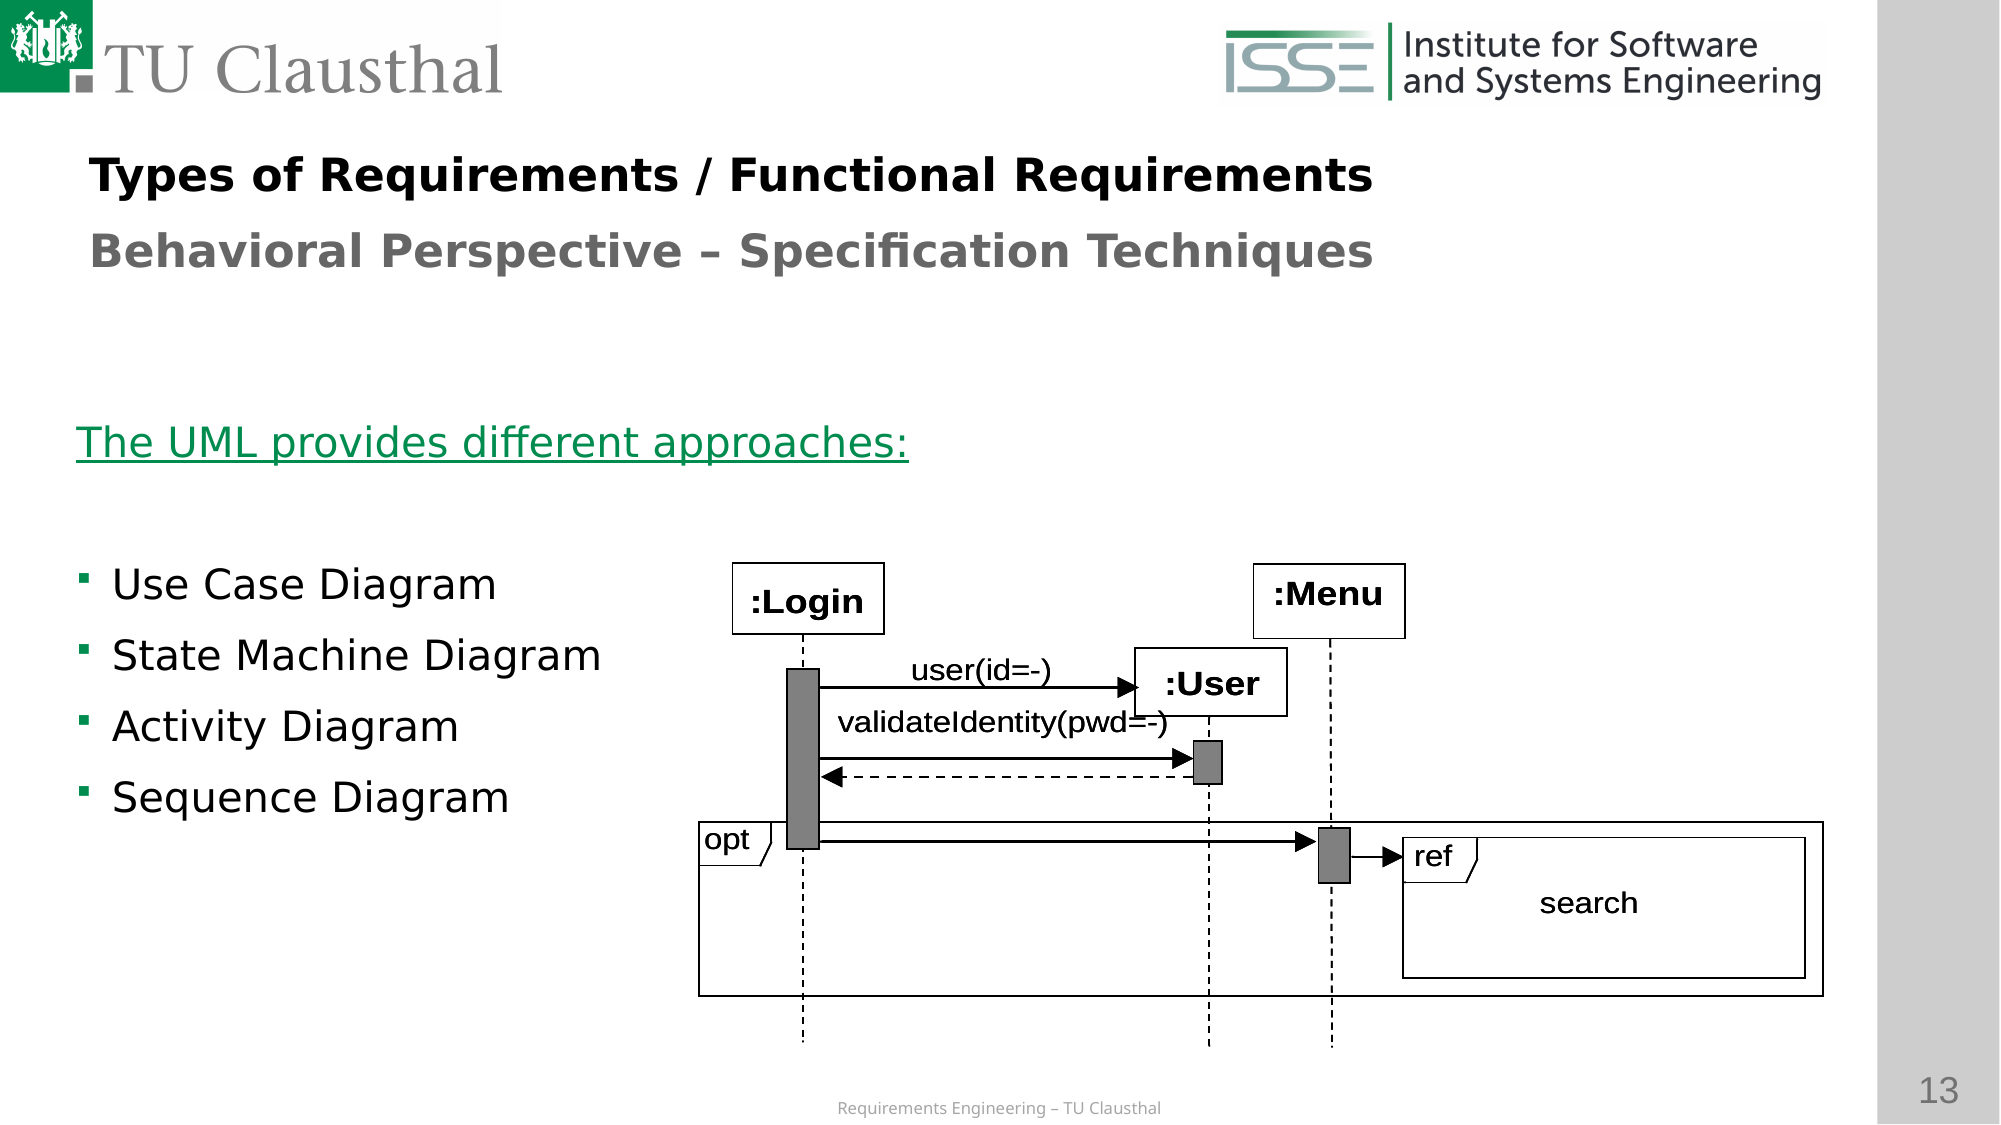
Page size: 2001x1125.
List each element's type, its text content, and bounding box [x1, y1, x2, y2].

list The UML provides different approaches: Use Case Diagram State Machine Diagram Activity Diagram Sequence Diagram [76, 219, 950, 1018]
text_box Types of Requirements / Functional Requirements [88, 119, 1789, 201]
picture [0, 0, 502, 93]
text_box Behavioral Perspective – Specification Techniques [89, 208, 1789, 291]
picture [687, 562, 1827, 1050]
picture [1218, 22, 1826, 107]
